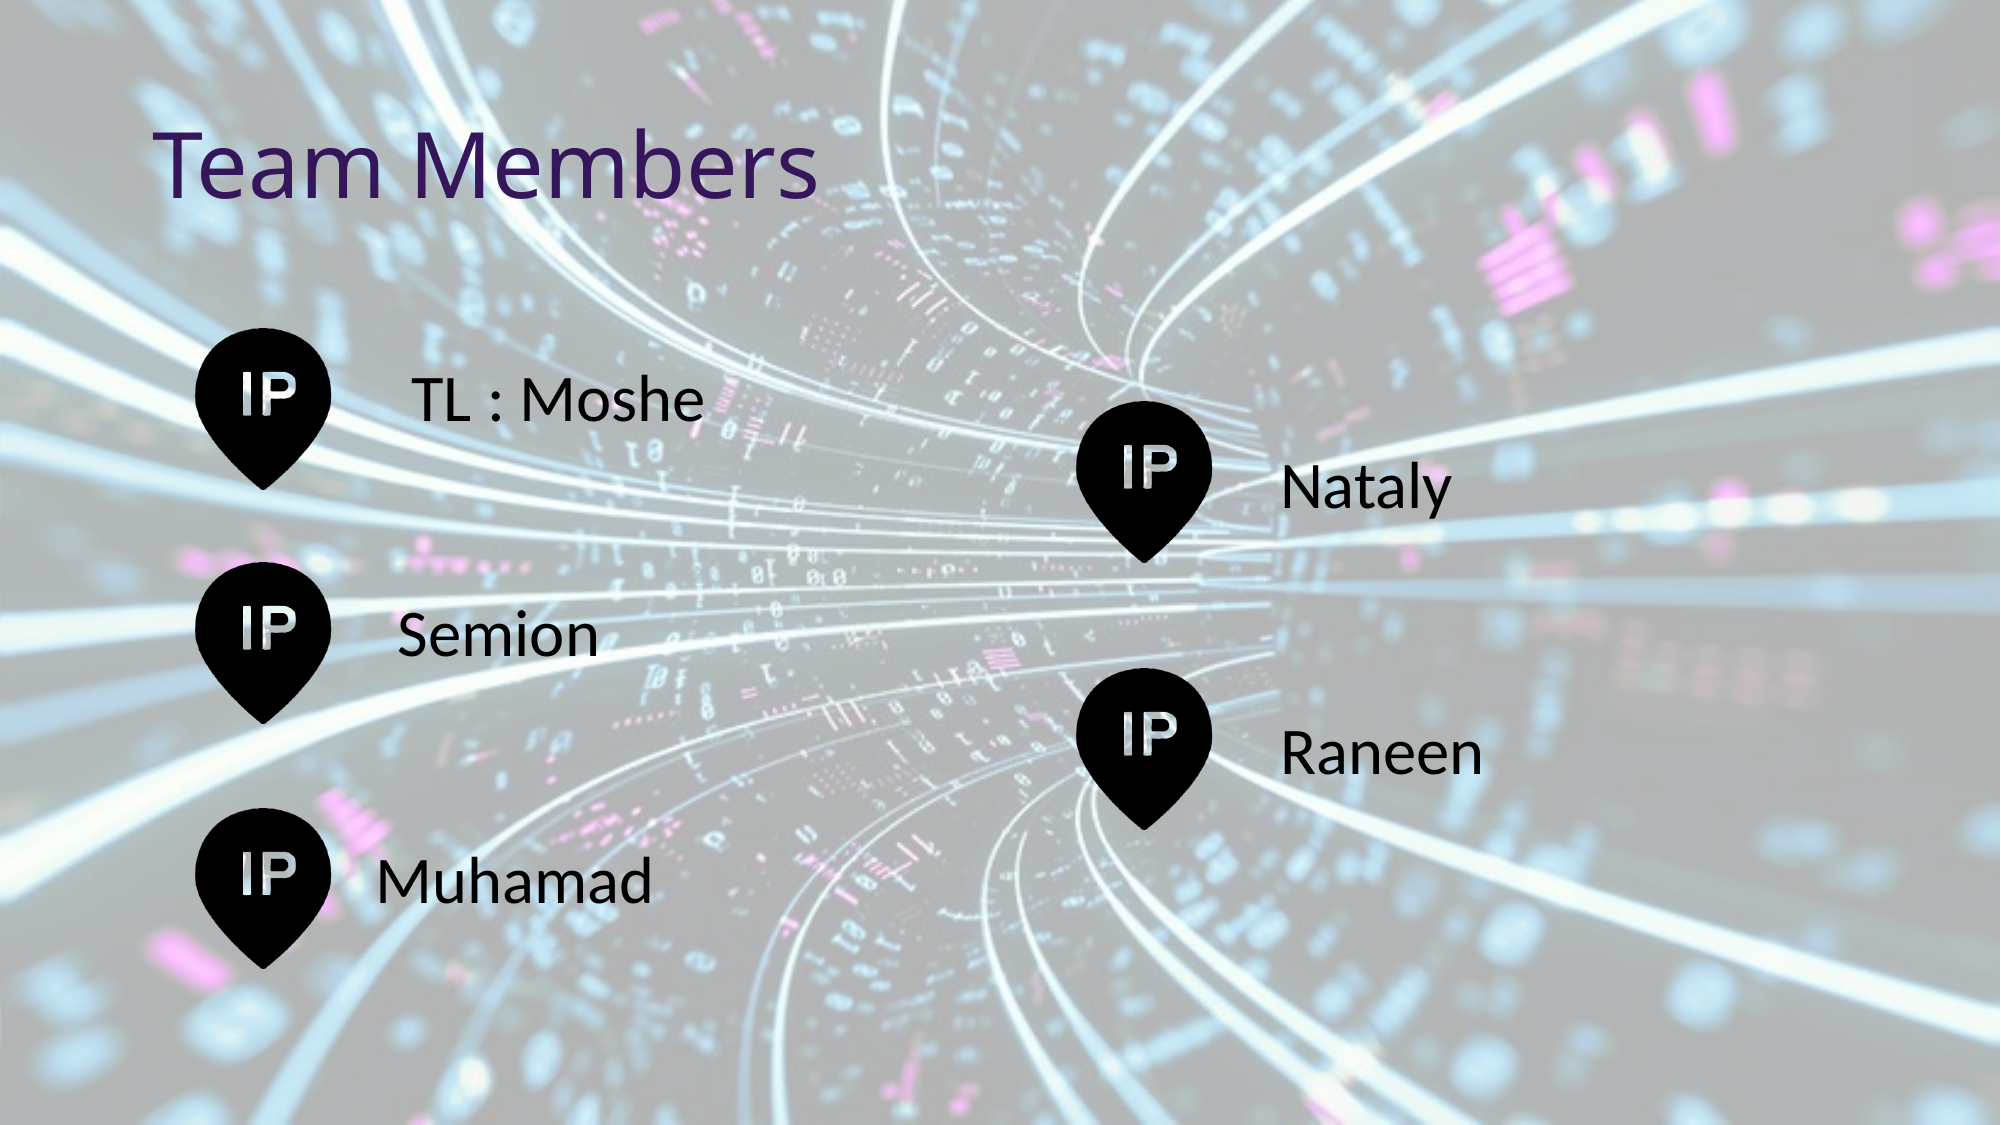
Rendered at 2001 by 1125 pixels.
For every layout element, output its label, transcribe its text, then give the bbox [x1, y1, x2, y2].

text_box Nataly [1289, 434, 1651, 529]
text_box Muhamad [408, 829, 746, 924]
text_box Semion [408, 582, 768, 677]
text_box TL : Moshe [408, 346, 783, 442]
text_box Raneen [1289, 700, 1651, 796]
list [118, 328, 408, 490]
picture [999, 401, 1289, 563]
picture [999, 668, 1289, 830]
picture [118, 808, 408, 969]
picture [118, 562, 408, 724]
title Team Members [137, 59, 1863, 278]
